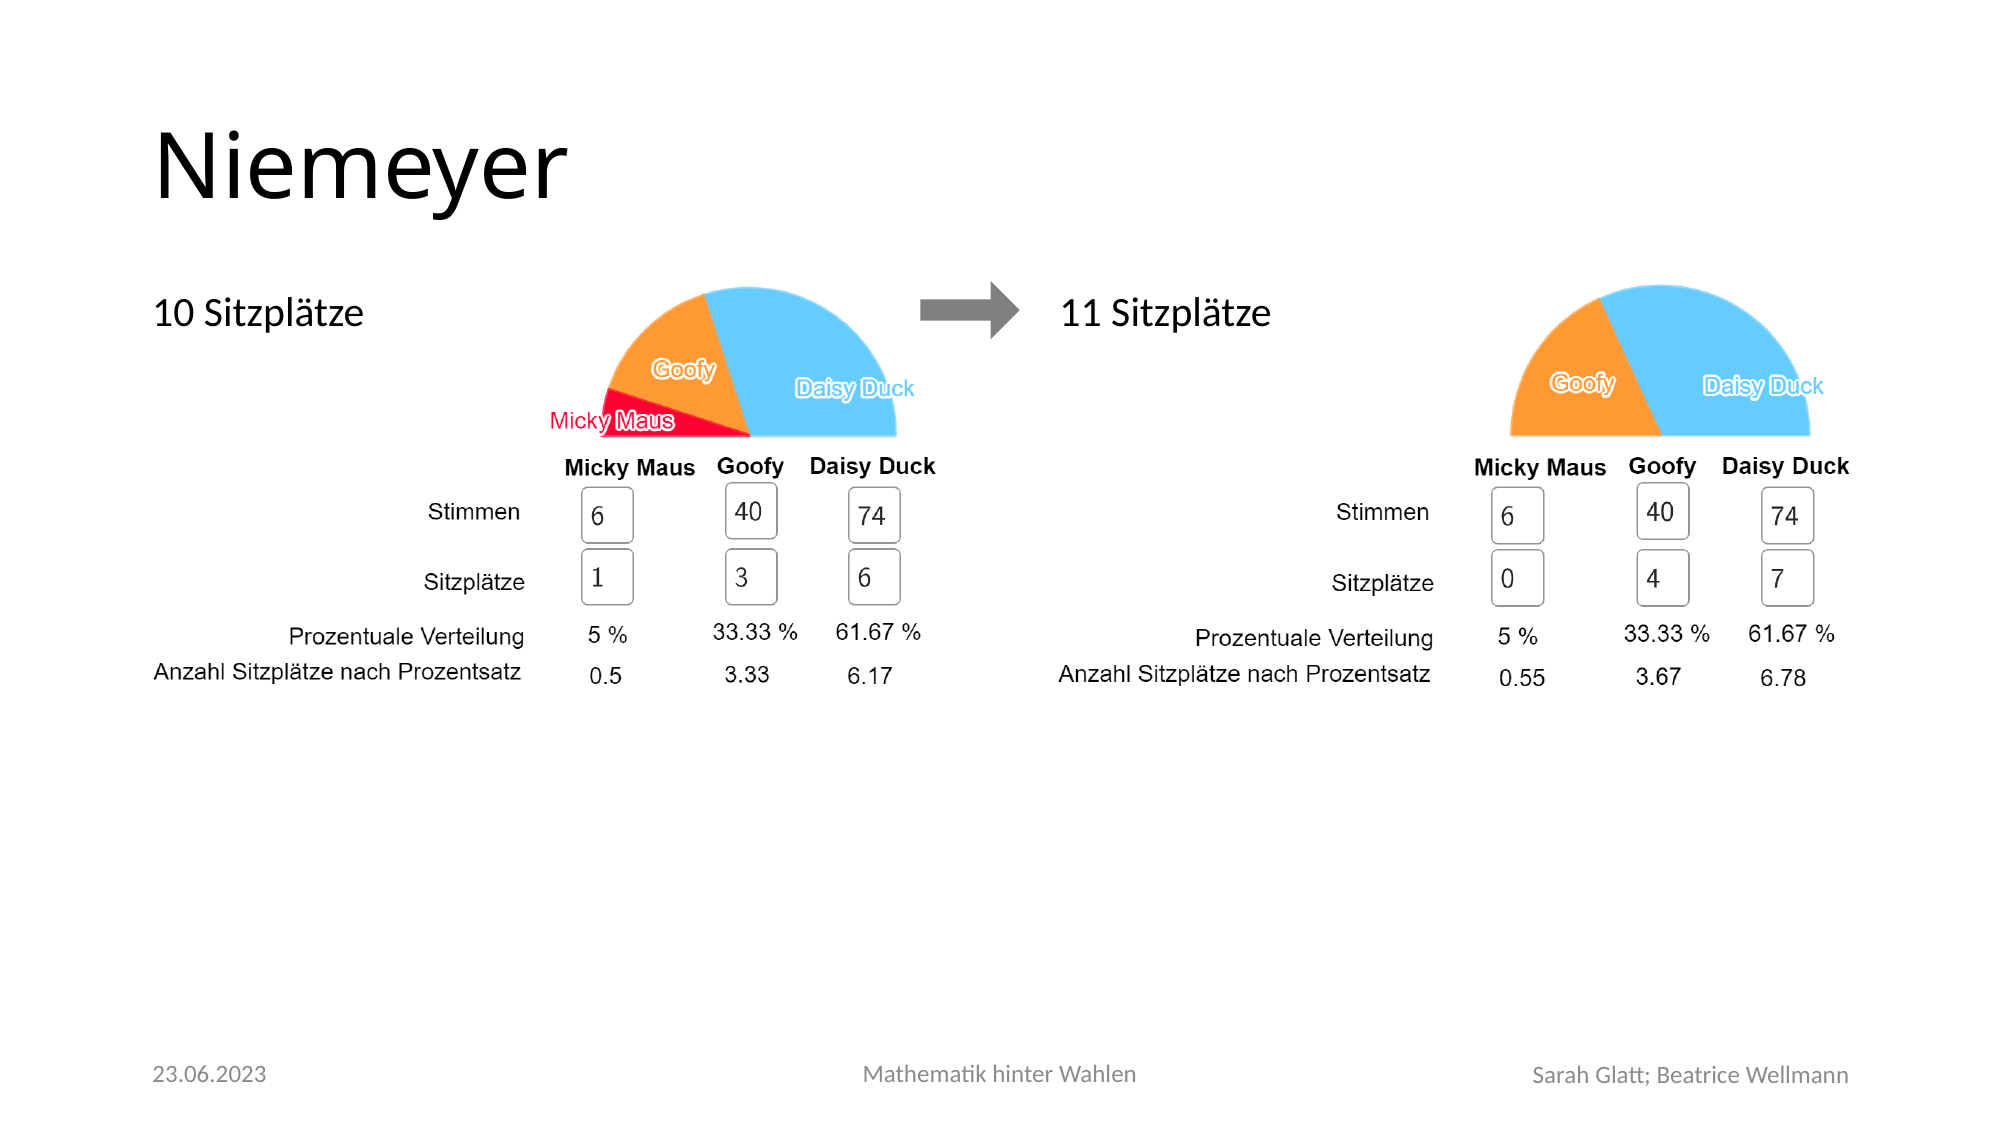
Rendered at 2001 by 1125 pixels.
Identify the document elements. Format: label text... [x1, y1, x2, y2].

footer Mathematik hinter Wahlen [662, 1042, 1338, 1103]
picture [1044, 277, 1863, 691]
picture [137, 277, 944, 691]
text_box [944, 281, 1020, 340]
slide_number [137, 1042, 588, 1103]
text_box Sarah Glatt; Beatrice Wellmann [1414, 1043, 1865, 1104]
title Niemeyer [137, 59, 1863, 278]
